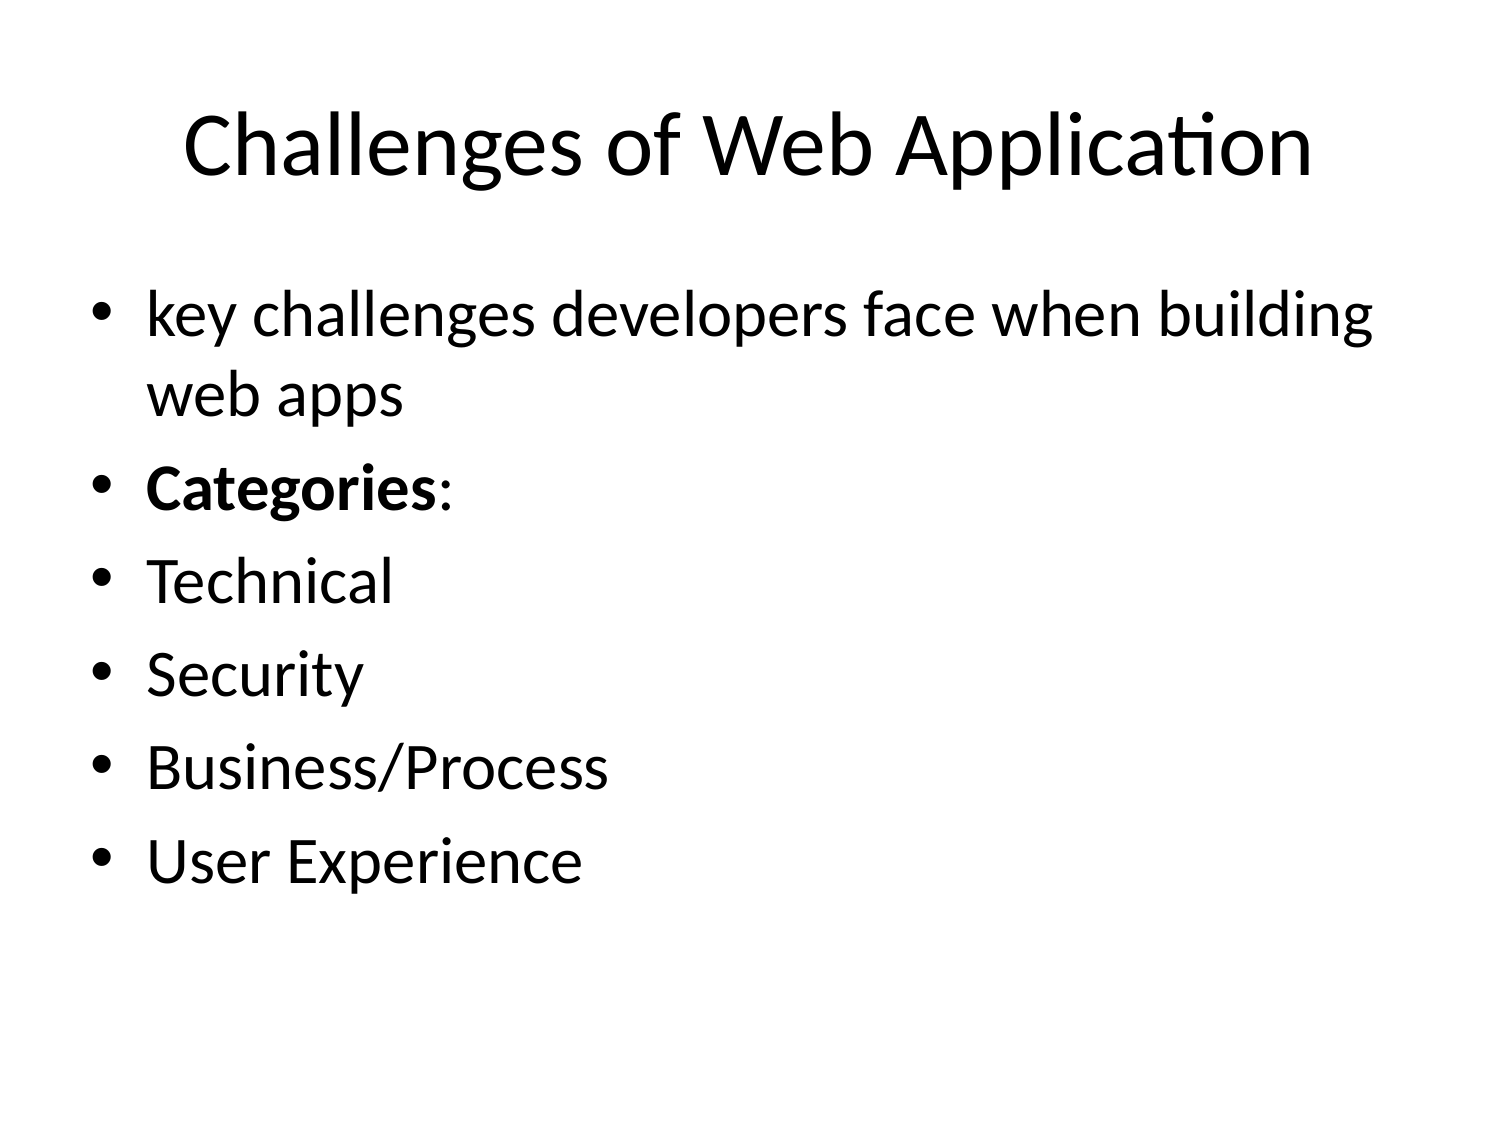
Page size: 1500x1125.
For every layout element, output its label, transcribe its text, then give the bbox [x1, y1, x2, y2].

list key challenges developers face when building web apps Categories: Technical Security Business/Process User Experience [75, 262, 1425, 1005]
title Challenges of Web Application [75, 45, 1425, 233]
